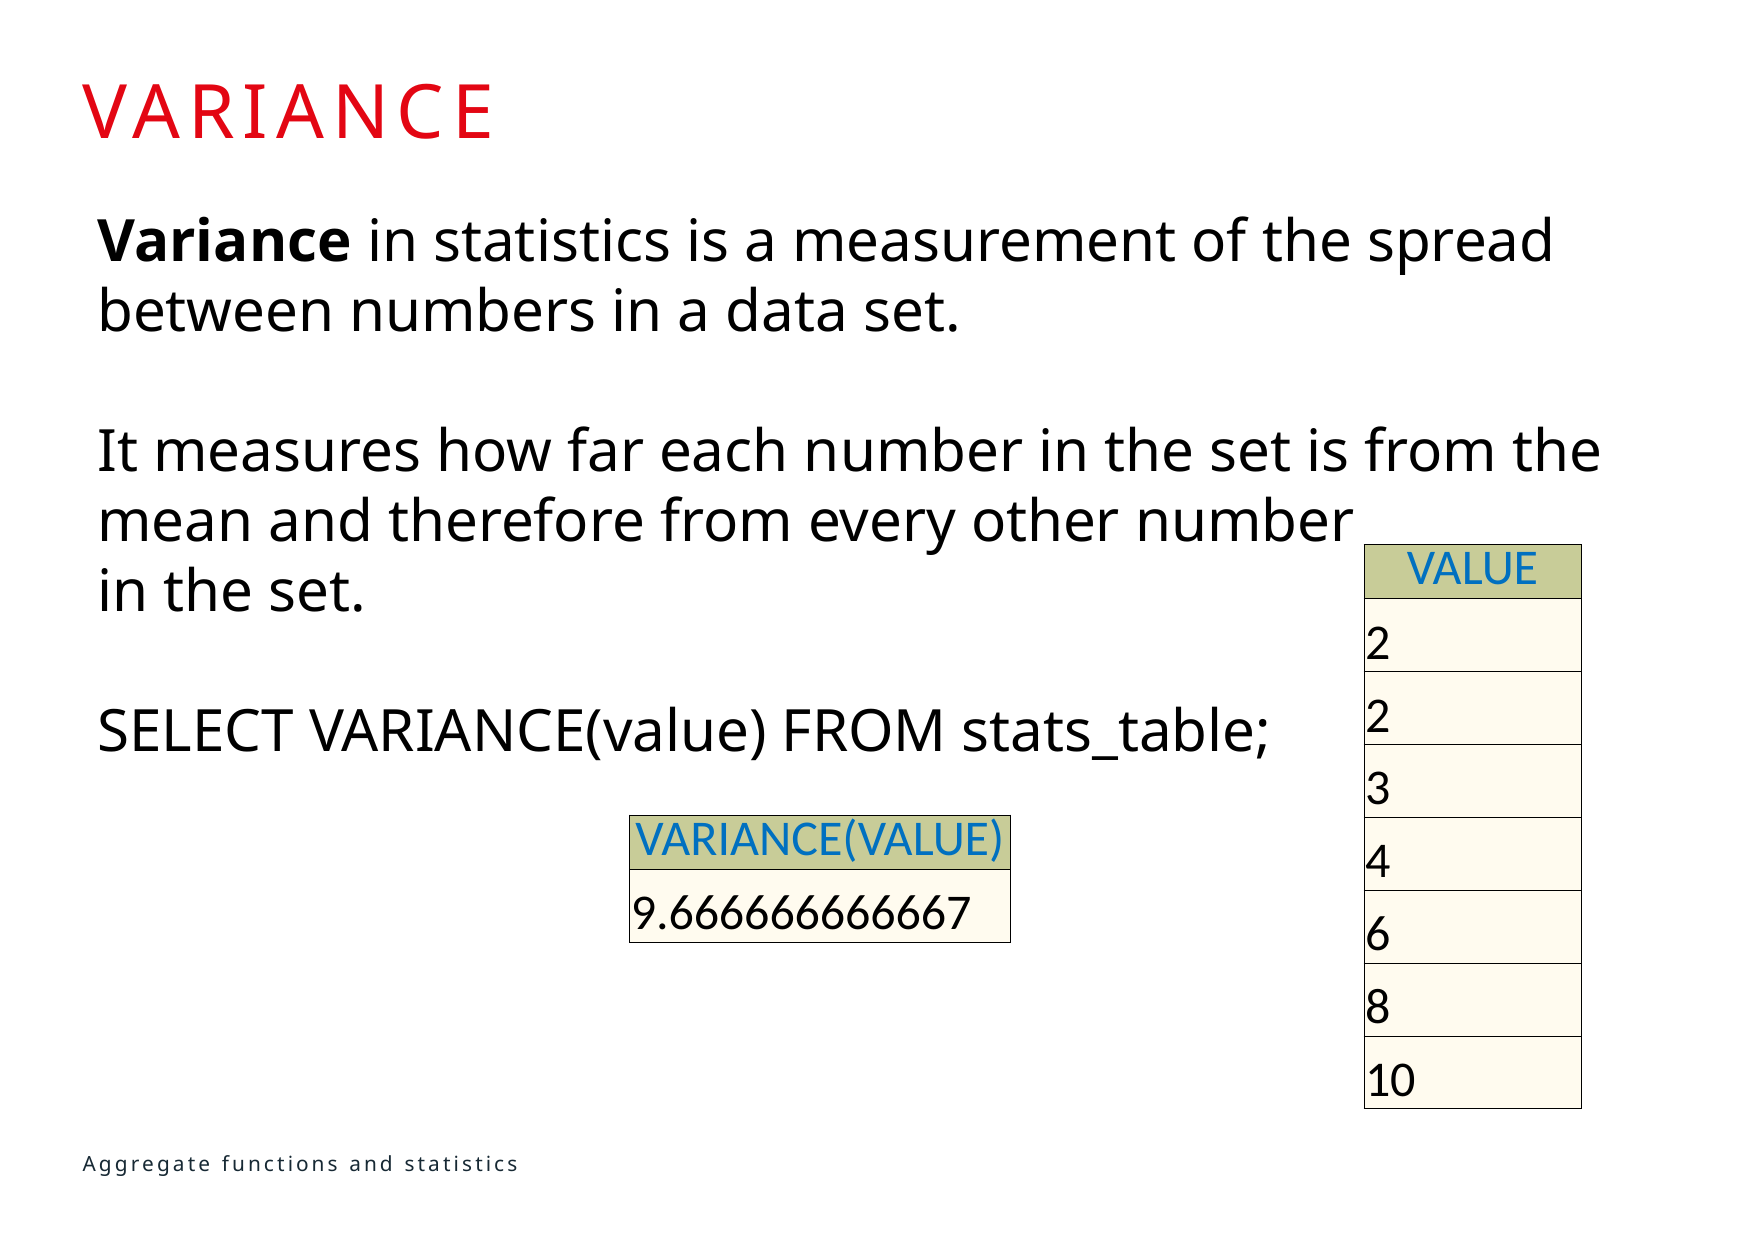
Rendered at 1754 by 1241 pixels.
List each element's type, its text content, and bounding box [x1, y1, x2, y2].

table_cell 9.666666666667 [630, 870, 1010, 942]
text_box Variance in statistics is a measurement of the spread between numbers in a data set. It measures how far each number in the set is from the mean and therefore from every other number in the set. SELECT VARIANCE(value) FROM stats_table; [82, 195, 1707, 770]
table_cell 3 [1365, 745, 1581, 817]
table_cell 2 [1365, 599, 1581, 671]
title VARIANCE [82, 63, 1690, 157]
table_cell 4 [1365, 818, 1581, 890]
table_cell 6 [1365, 891, 1581, 963]
table_cell 2 [1365, 672, 1581, 744]
footer Aggregate functions and statistics [82, 1146, 1177, 1180]
table_cell 10 [1365, 1037, 1581, 1108]
table_header VARIANCE(VALUE) [630, 816, 1010, 869]
table_cell 8 [1365, 964, 1581, 1036]
table_header VALUE [1365, 545, 1581, 598]
